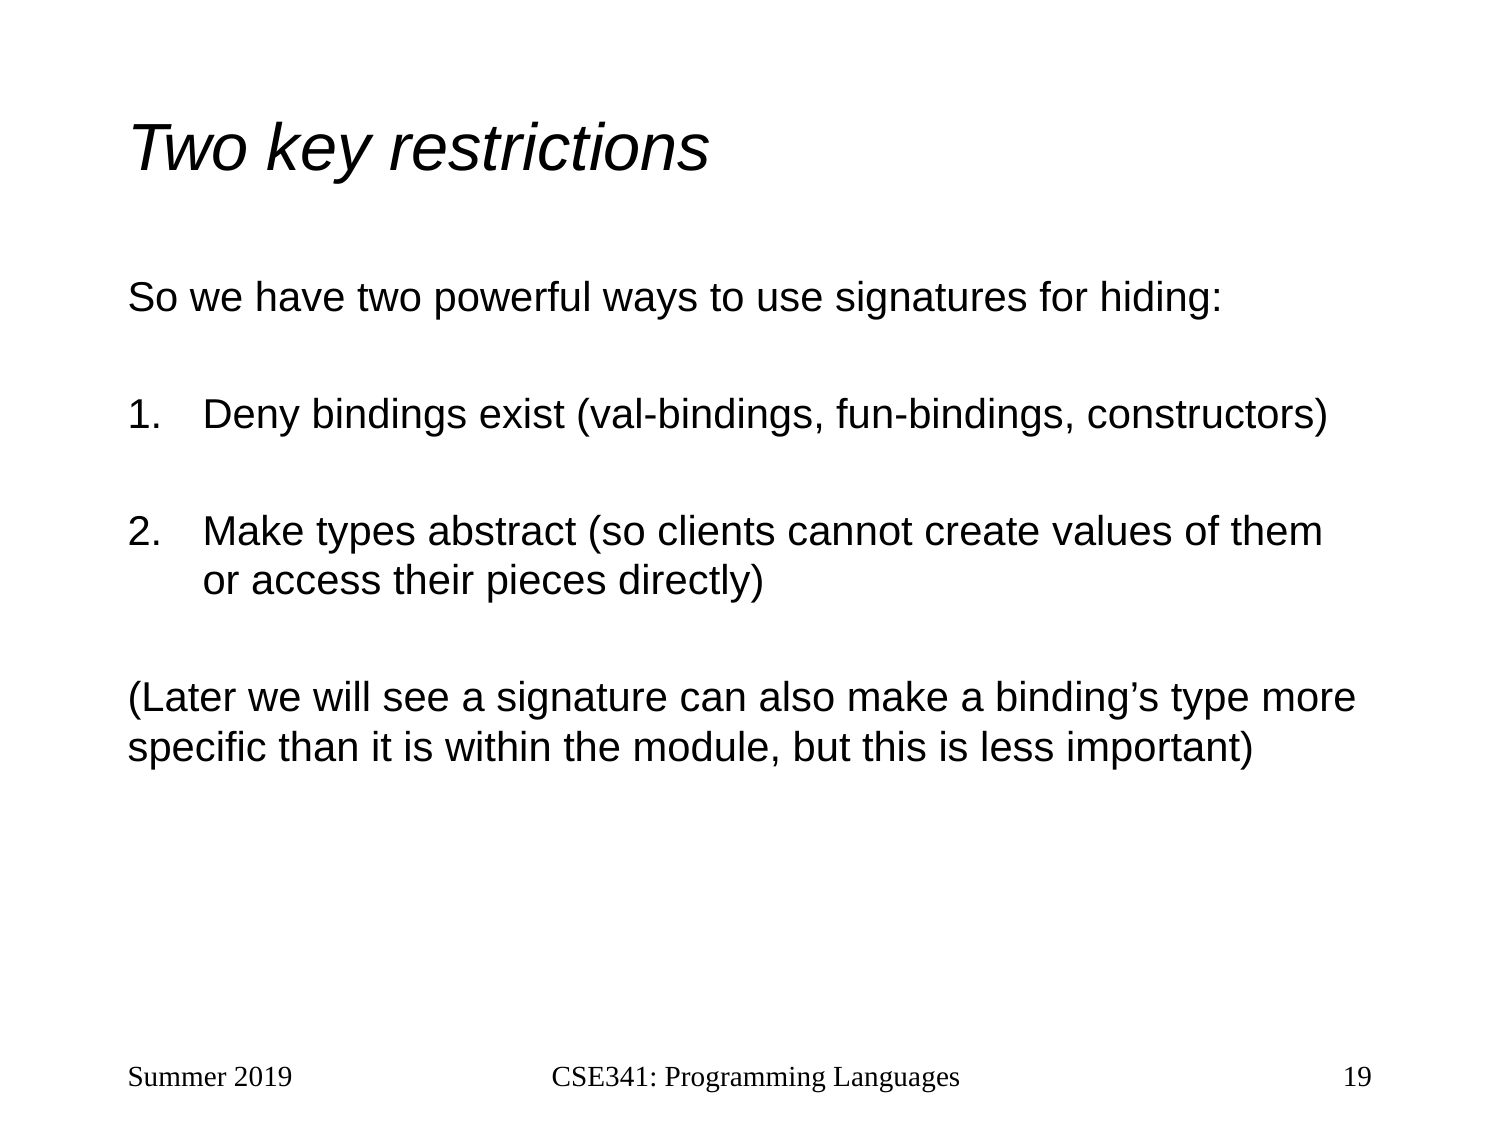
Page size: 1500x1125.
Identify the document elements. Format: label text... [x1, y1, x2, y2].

footer CSE341: Programming Languages [474, 1049, 1038, 1125]
slide_number 19 [1074, 1049, 1388, 1125]
slide_number Summer 2019 [112, 1049, 426, 1125]
title Two key restrictions [112, 49, 1388, 238]
list So we have two powerful ways to use signatures for hiding: Deny bindings exist (val-bindings, fun-bindings, constructors) Make types abstract (so clients cannot create values of them or access their pieces directly) (Later we will see a signature can also make a binding’s type more specific than it is within the module, but this is less important) [112, 262, 1388, 1001]
